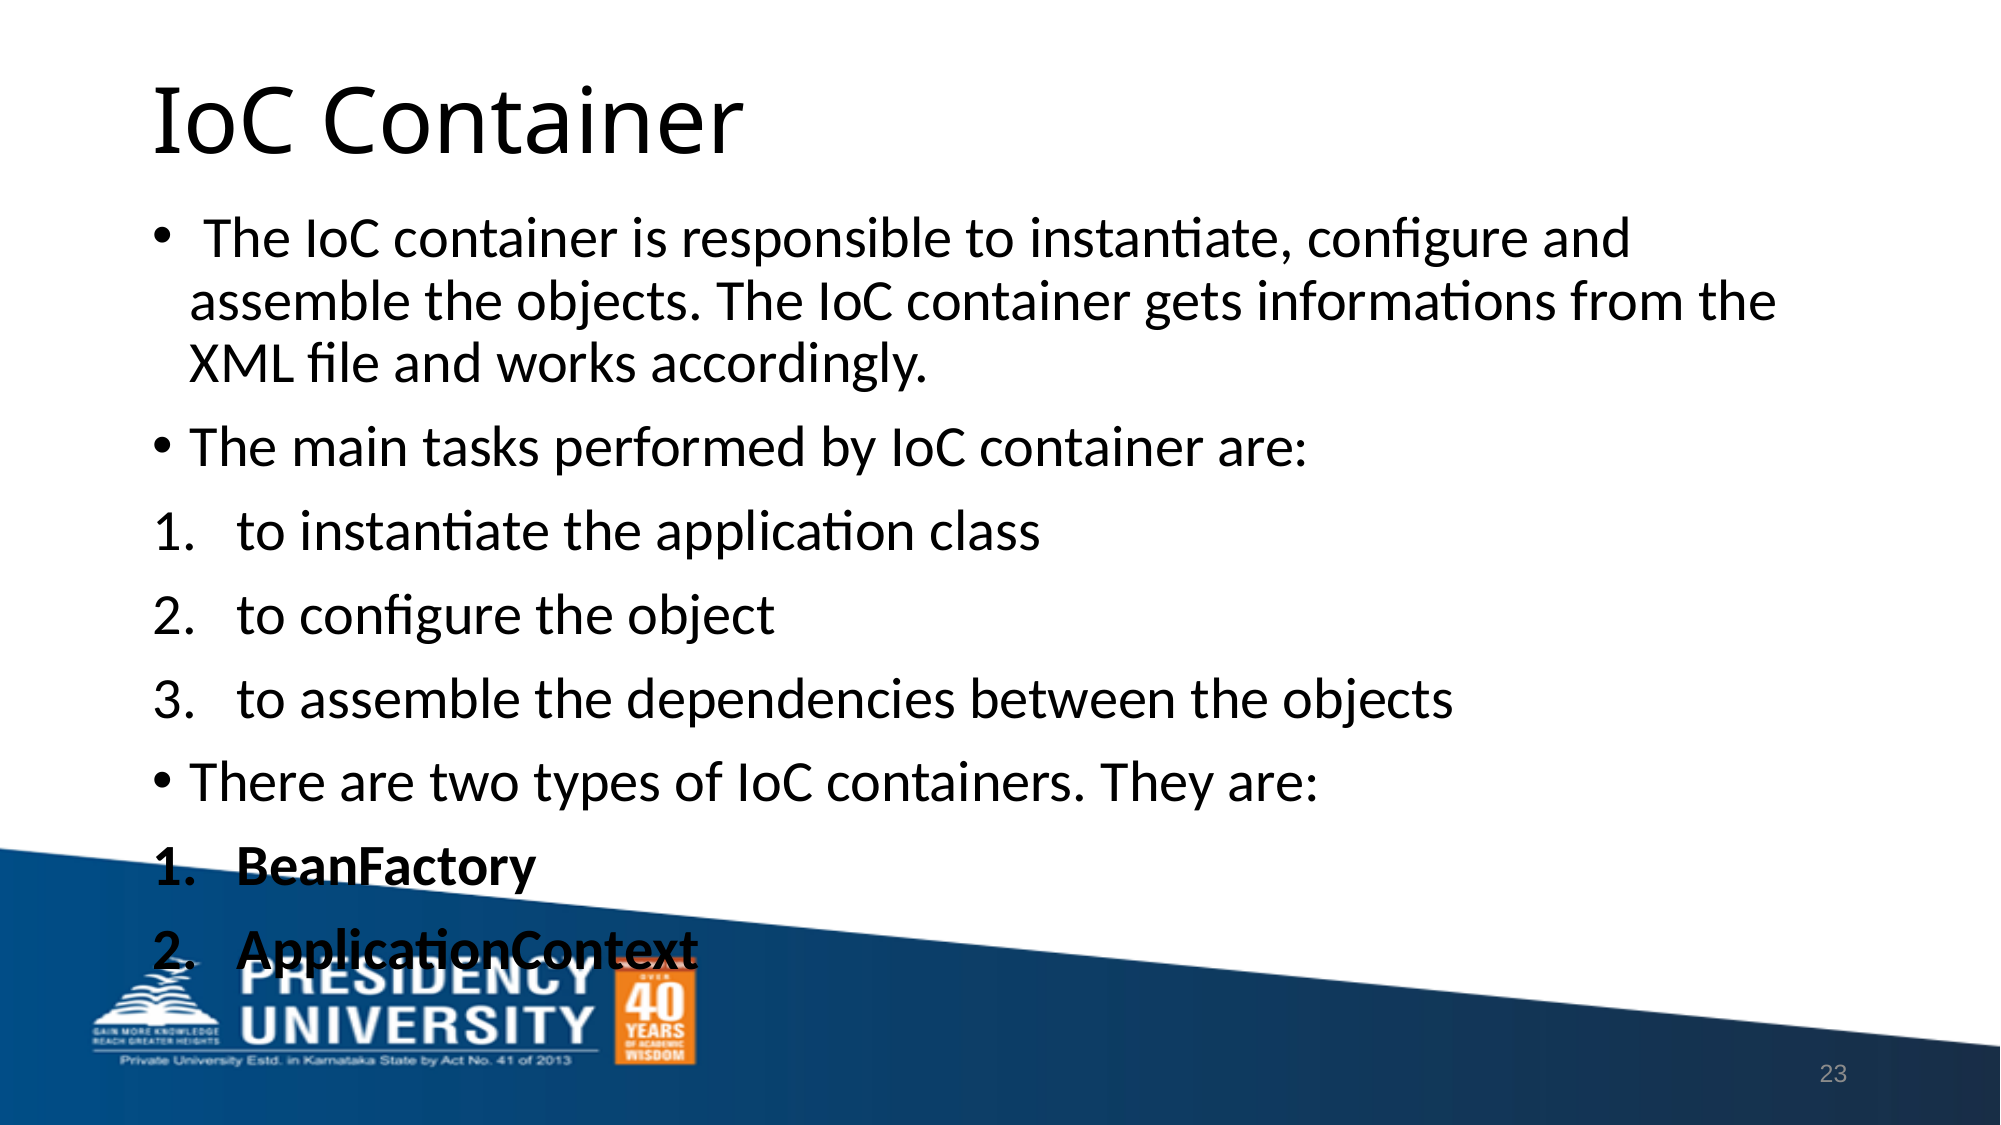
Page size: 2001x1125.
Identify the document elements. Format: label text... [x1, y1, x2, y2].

slide_number 23 [1412, 1042, 1863, 1103]
list The IoC container is responsible to instantiate, configure and assemble the objects. The IoC container gets informations from the XML file and works accordingly. The main tasks performed by IoC container are: to instantiate the application class to configure the object to assemble the dependencies between the objects There are two types of IoC containers. They are: BeanFactory ApplicationContext [137, 199, 1863, 1014]
title IoC Container [137, 59, 1863, 199]
picture [0, 845, 2000, 1125]
